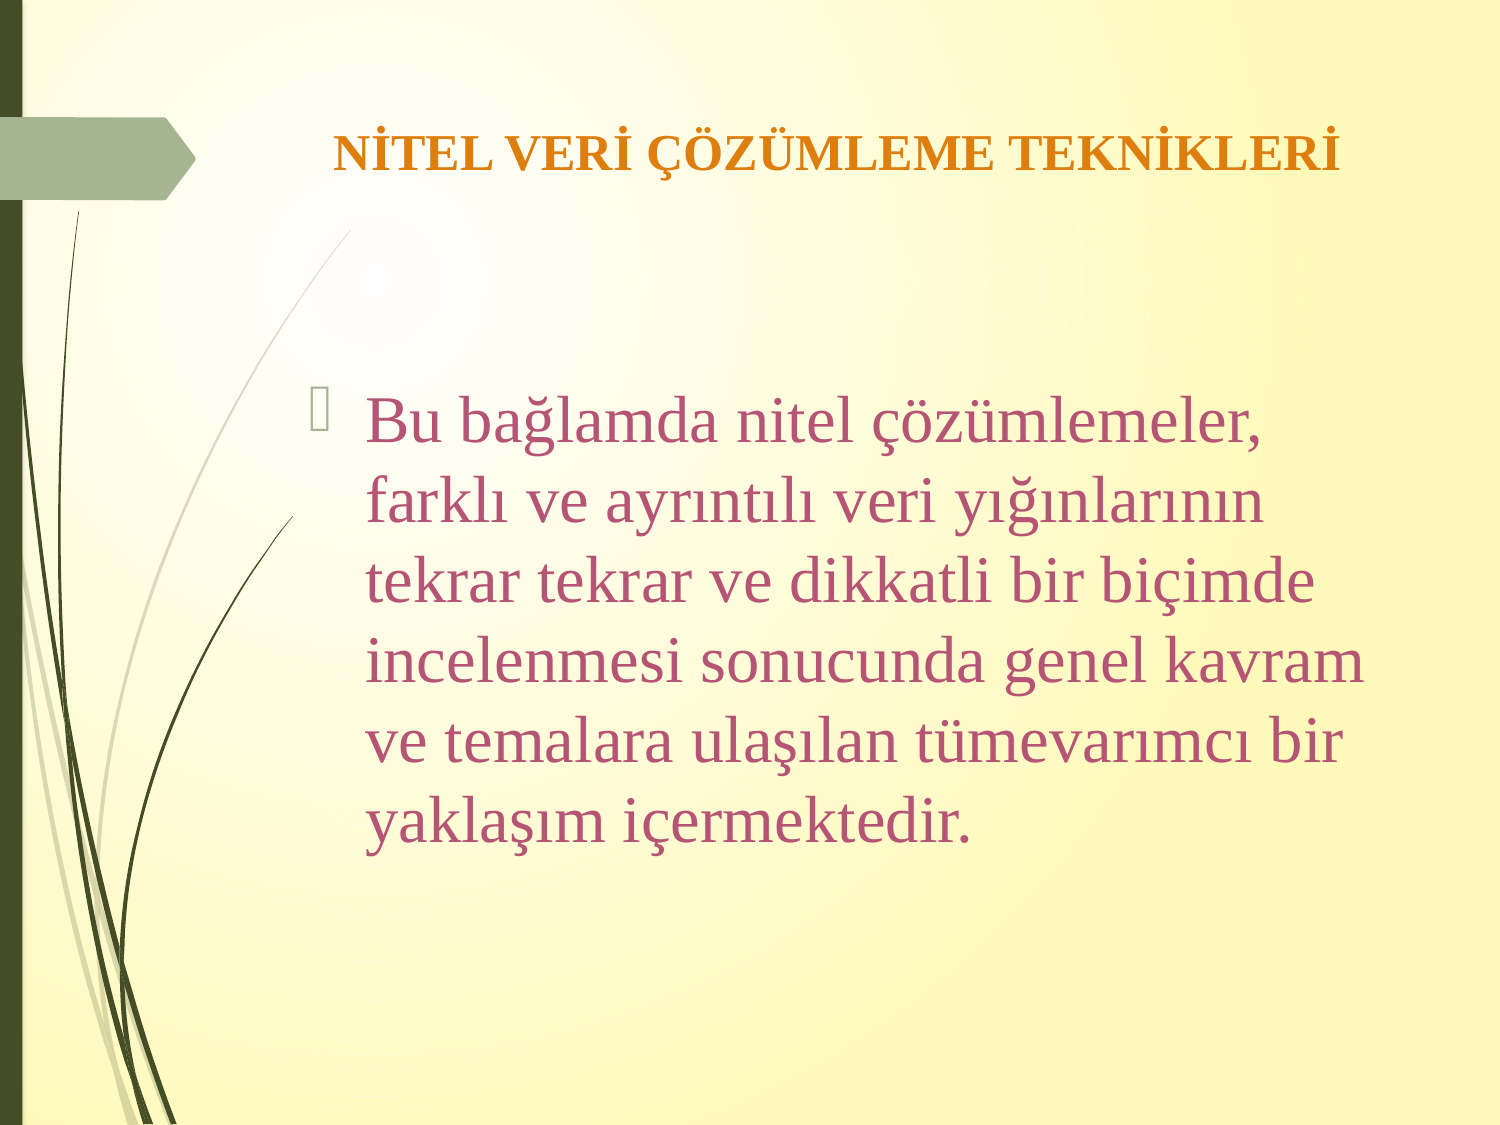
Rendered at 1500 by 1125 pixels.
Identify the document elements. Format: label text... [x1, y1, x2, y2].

title NİTEL VERİ ÇÖZÜMLEME TEKNİKLERİ [319, 111, 1366, 230]
list Bu bağlamda nitel çözümlemeler, farklı ve ayrıntılı veri yığınlarının tekrar tekrar ve dikkatli bir biçimde incelenmesi sonucunda genel kavram ve temalara ulaşılan tümevarımcı bir yaklaşım içermektedir. [293, 368, 1391, 955]
